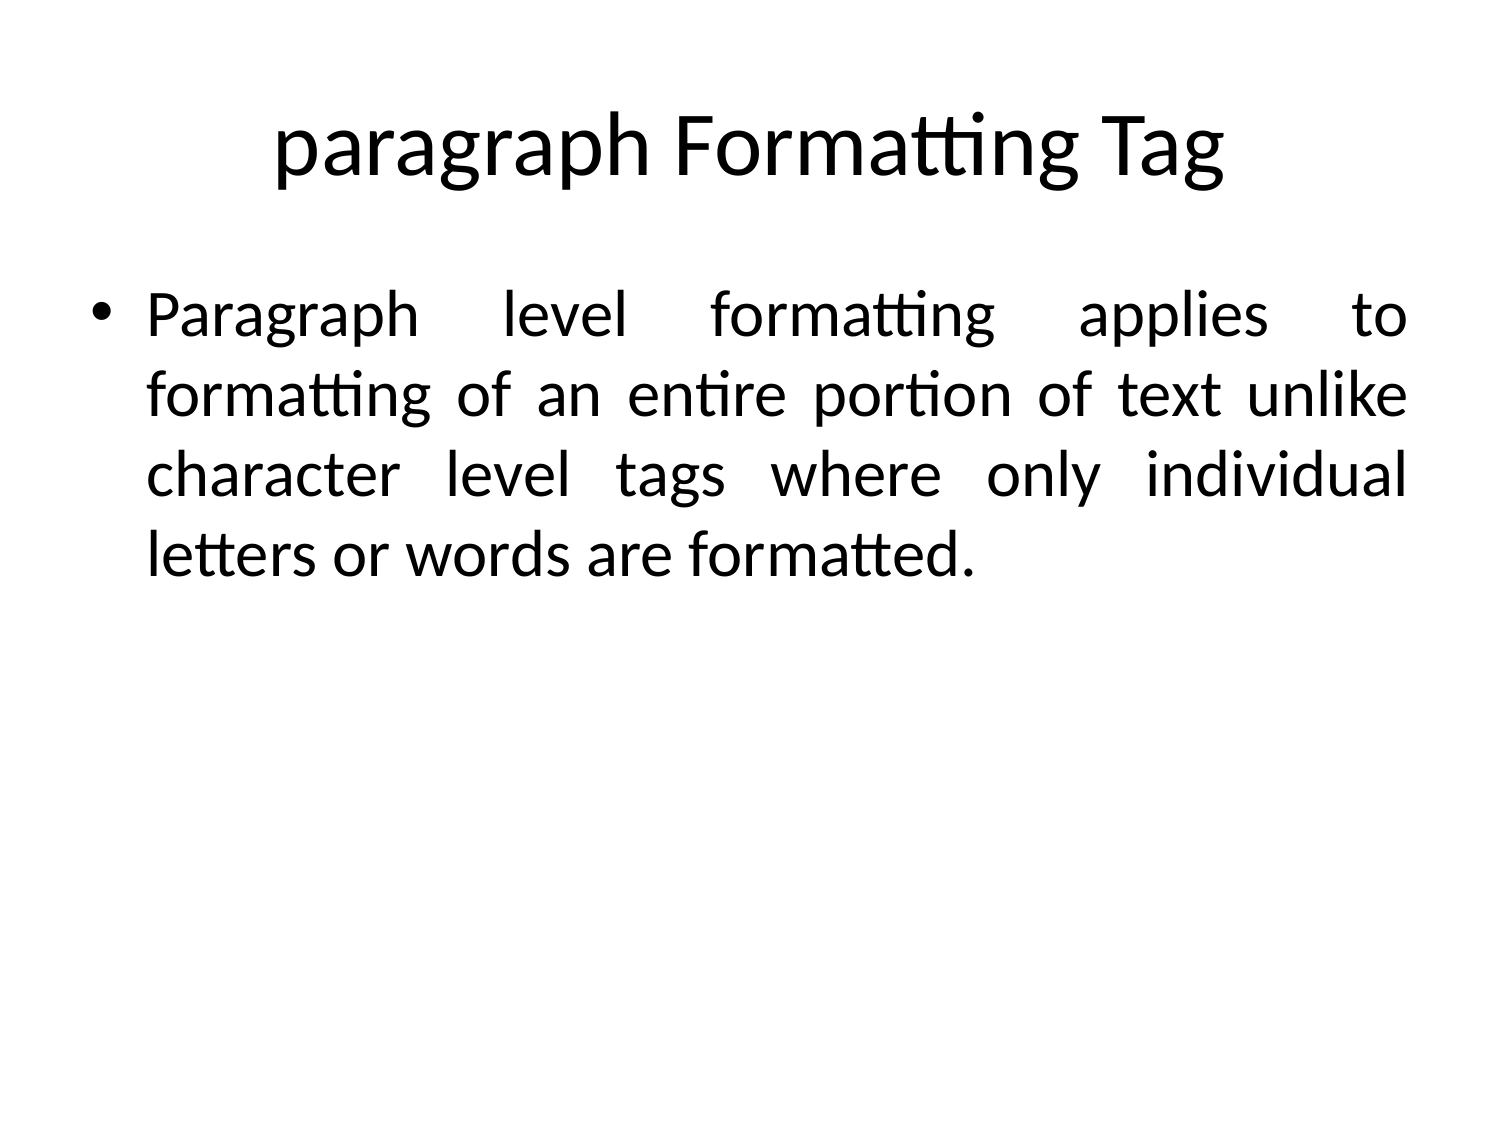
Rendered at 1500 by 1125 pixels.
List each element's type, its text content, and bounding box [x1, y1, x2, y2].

list Paragraph level formatting applies to formatting of an entire portion of text unlike character level tags where only individual letters or words are formatted. [74, 262, 1426, 1006]
title paragraph Formatting Tag [74, 44, 1426, 233]
